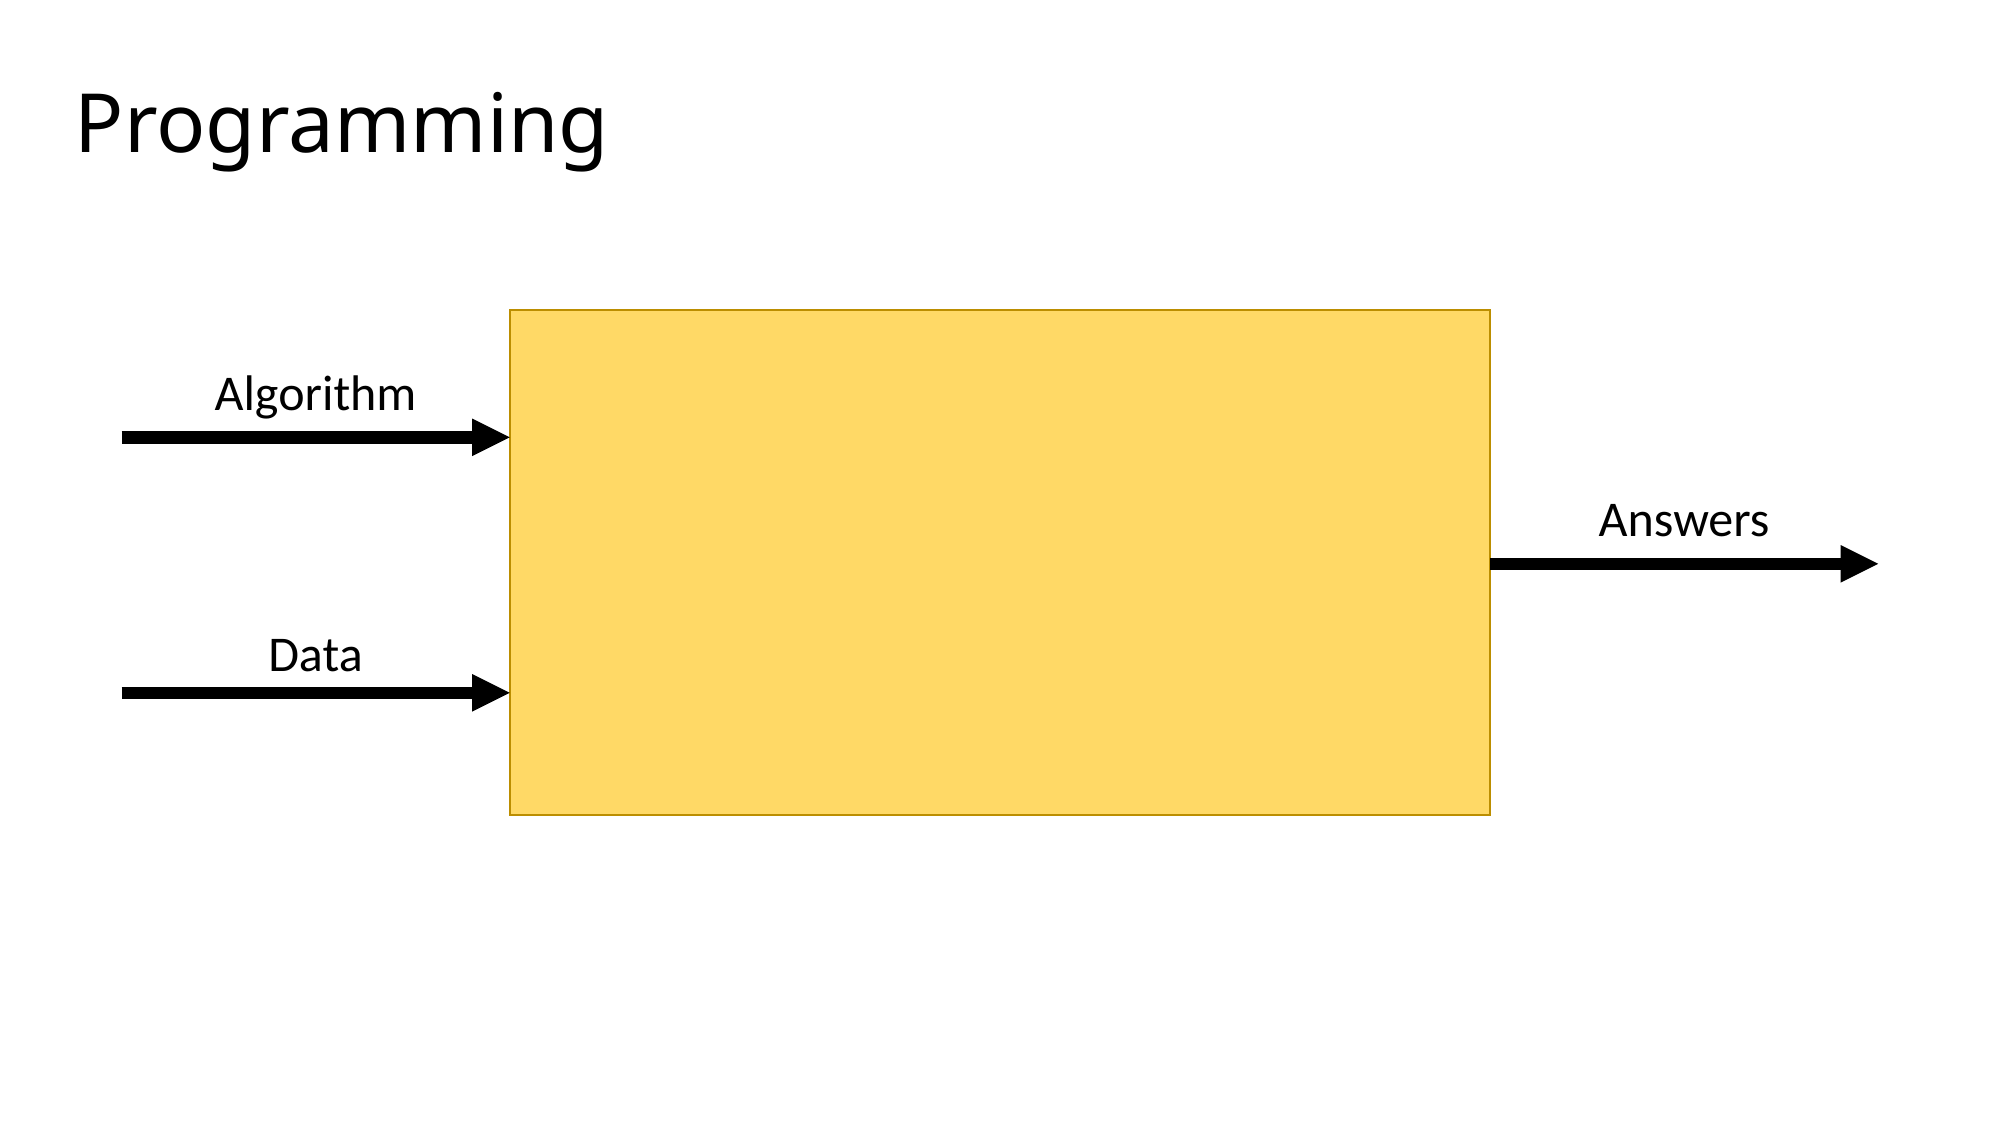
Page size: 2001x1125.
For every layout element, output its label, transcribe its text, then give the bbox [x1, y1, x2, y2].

text_box Data [268, 621, 363, 682]
title Programming [74, 101, 1930, 170]
text_box Answers [1598, 486, 1770, 547]
text_box [509, 309, 1491, 816]
text_box Algorithm [214, 360, 417, 421]
